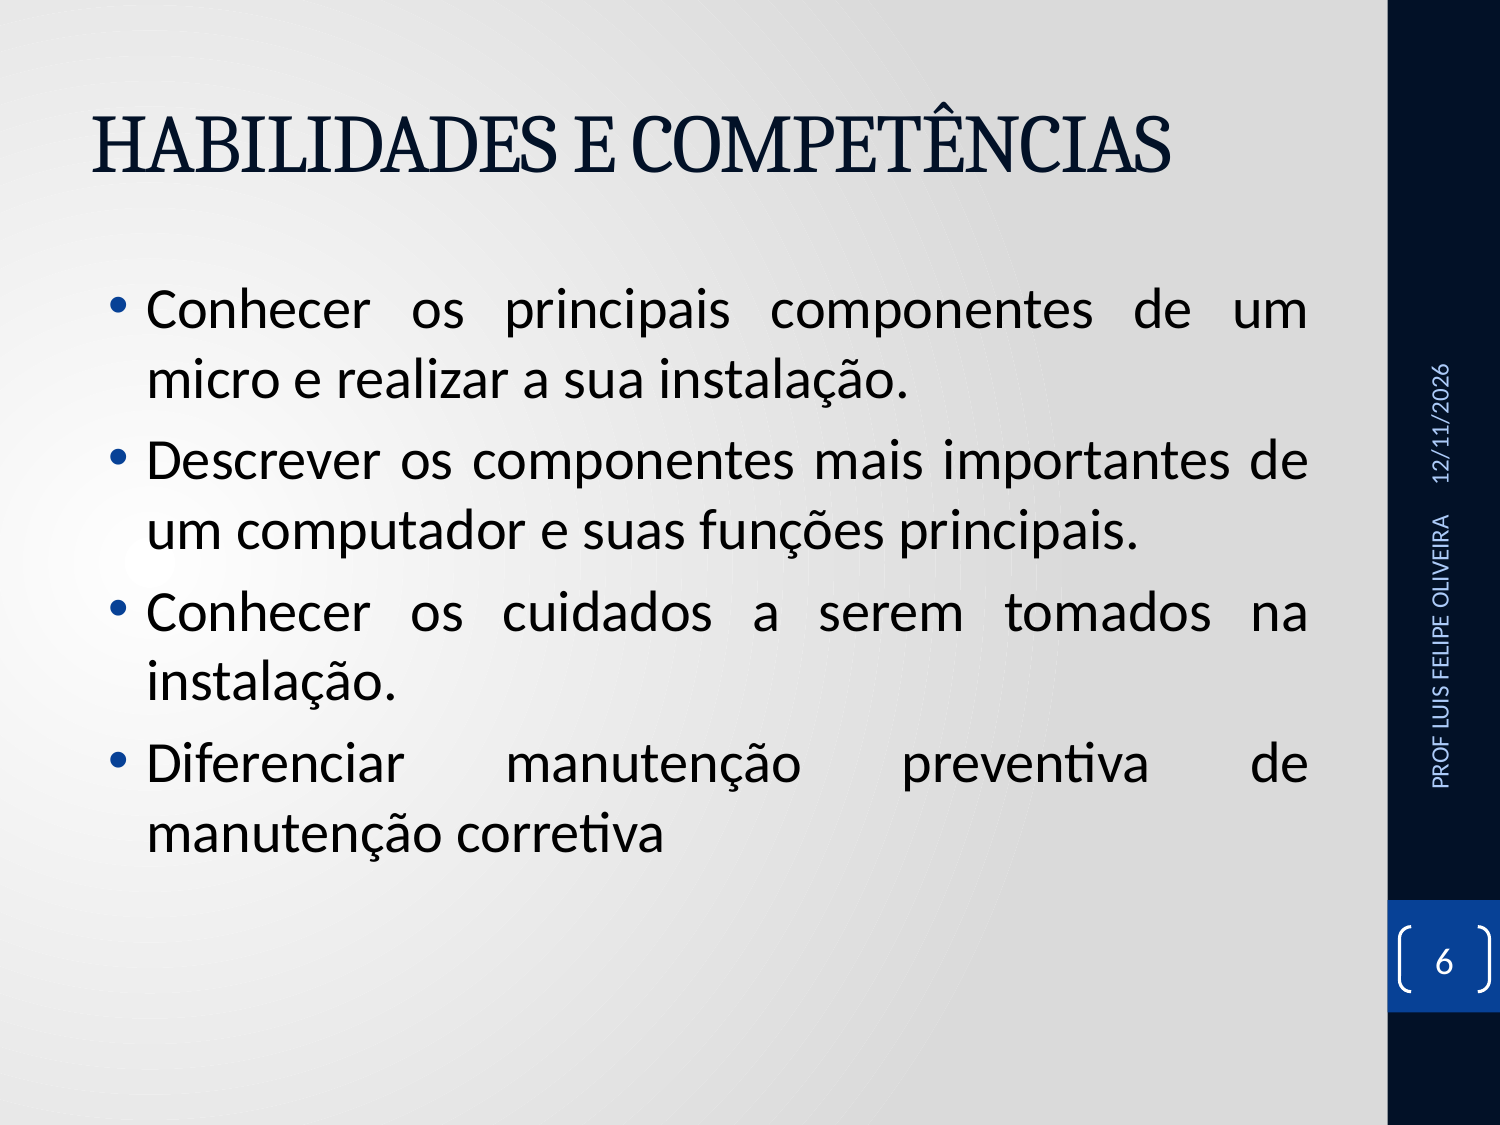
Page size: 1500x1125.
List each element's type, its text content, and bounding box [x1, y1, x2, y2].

title HABILIDADES E COMPETÊNCIAS [75, 45, 1325, 233]
slide_number 6 [1397, 925, 1492, 994]
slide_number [1408, 100, 1469, 500]
list Conhecer os principais componentes de um micro e realizar a sua instalação. Descrever os componentes mais importantes de um computador e suas funções principais. Conhecer os cuidados a serem tomados na instalação. Diferenciar manutenção preventiva de manutenção corretiva [75, 262, 1325, 1050]
footer PROF LUIS FELIPE OLIVEIRA [1408, 500, 1469, 889]
